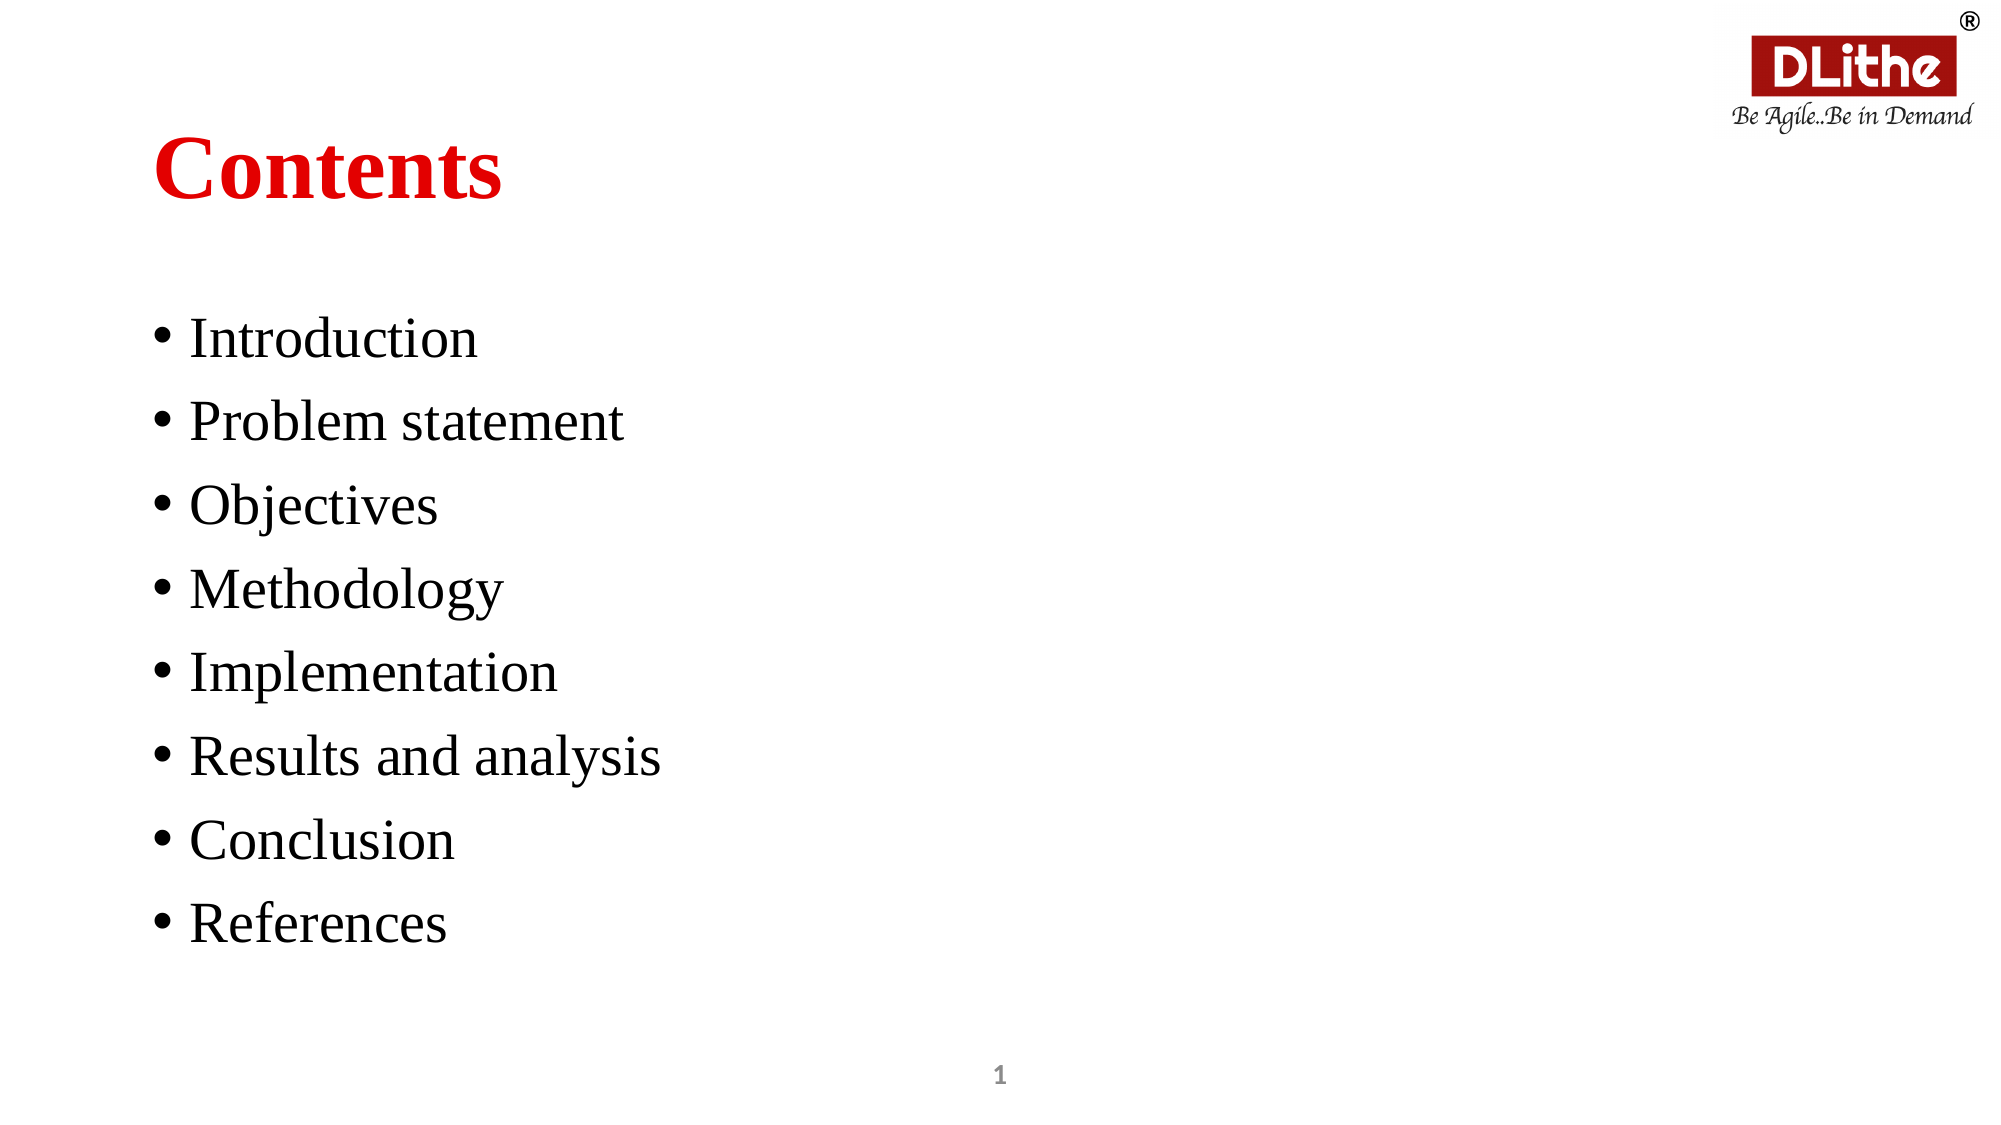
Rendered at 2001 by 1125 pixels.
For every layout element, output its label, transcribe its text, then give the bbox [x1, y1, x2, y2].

title Contents [137, 59, 1863, 278]
picture [1713, 3, 2000, 139]
list Introduction Problem statement Objectives Methodology Implementation Results and analysis Conclusion References [137, 299, 1863, 1014]
footer 1 [662, 1042, 1338, 1103]
